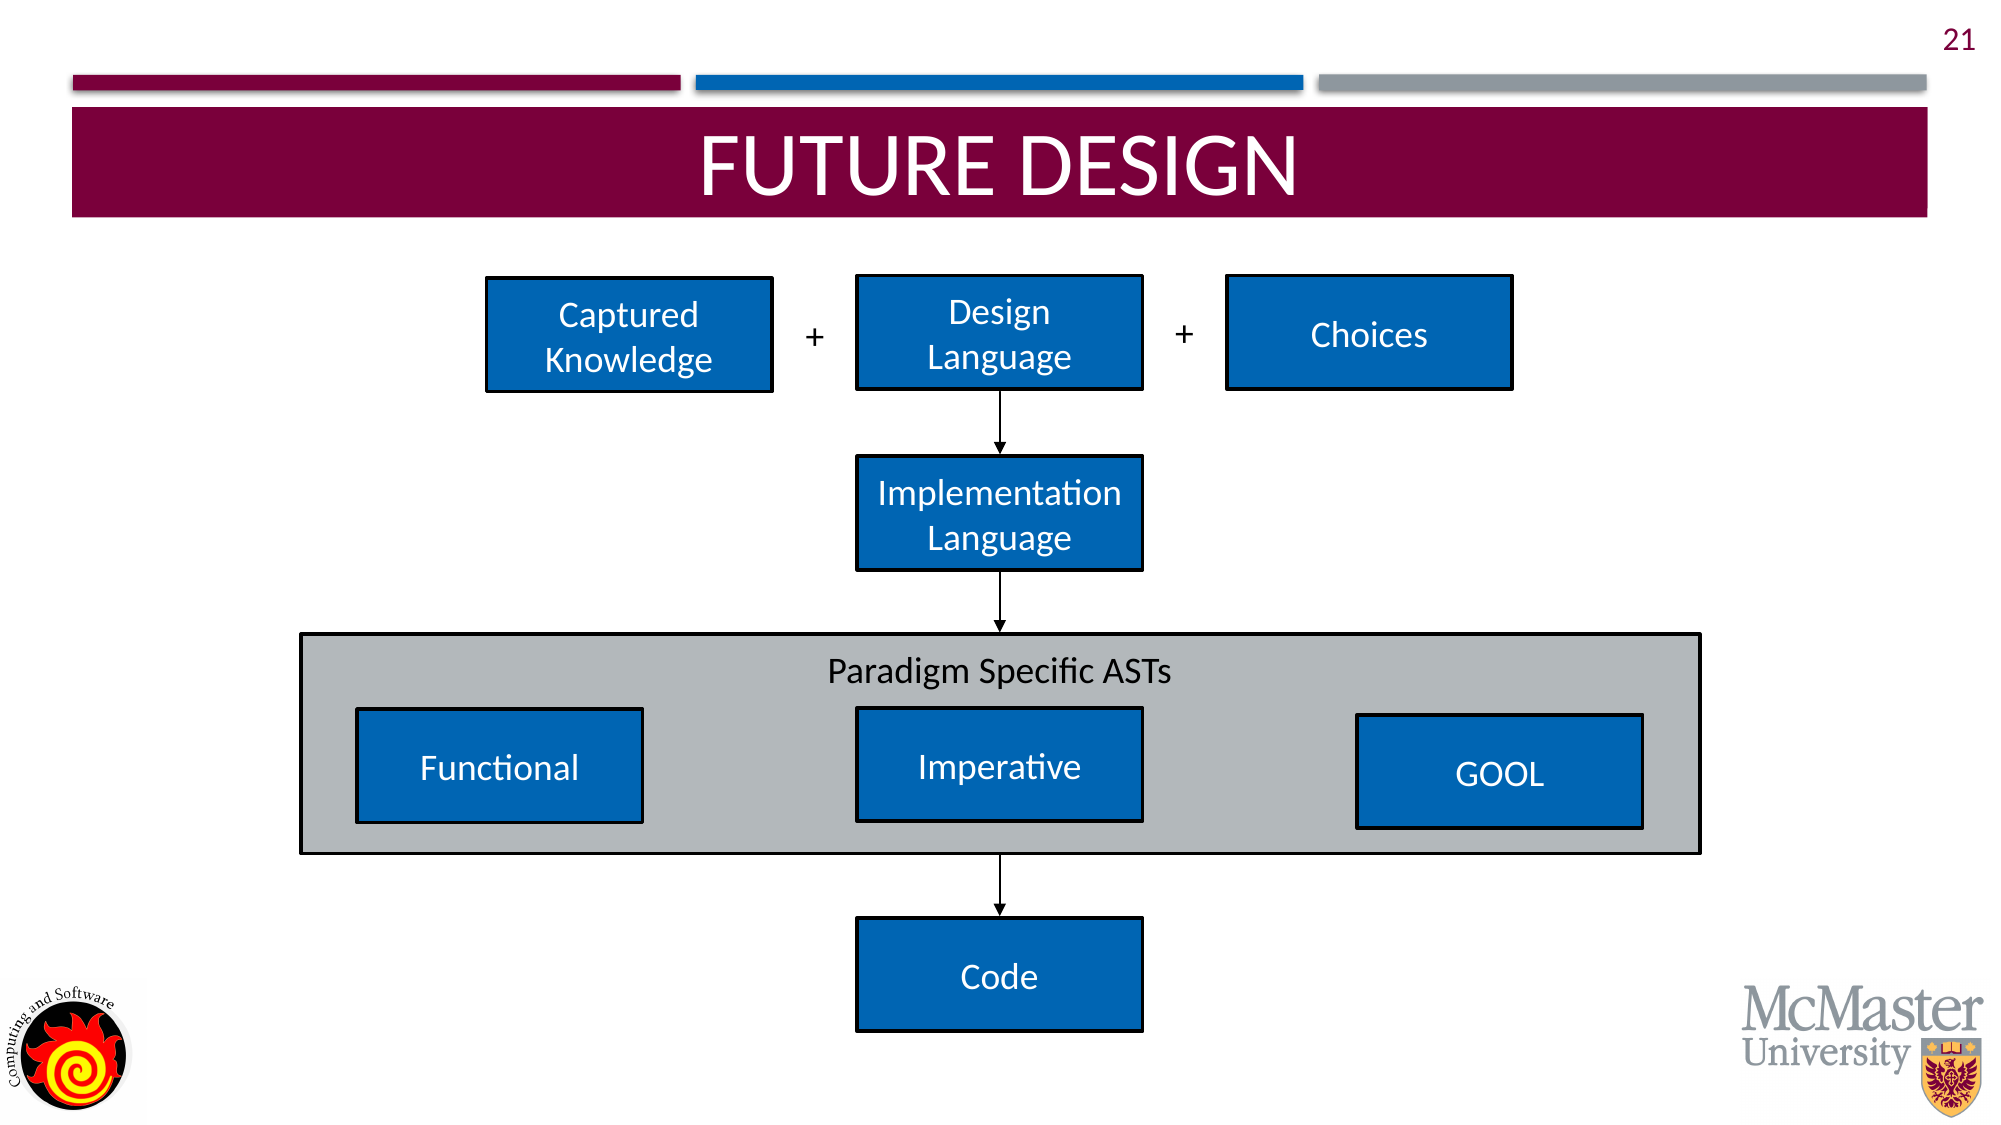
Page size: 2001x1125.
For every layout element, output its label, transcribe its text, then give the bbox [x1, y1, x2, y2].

text_box Code [855, 916, 1144, 1033]
text_box Paradigm Specific ASTs [812, 638, 1187, 699]
text_box Captured Knowledge [485, 276, 774, 393]
text_box [299, 632, 1702, 855]
text_box Implementation Language [855, 454, 1144, 572]
title FUTURE DESIGN [72, 107, 1928, 222]
text_box Functional [355, 707, 644, 824]
slide_number 20 [1904, 9, 1991, 70]
text_box Imperative [855, 706, 1144, 823]
picture [1740, 978, 1991, 1125]
picture [0, 978, 147, 1125]
text_box + [790, 304, 840, 365]
text_box + [1160, 302, 1209, 362]
text_box Design Language [855, 274, 1144, 391]
text_box GOOL [1355, 713, 1644, 830]
text_box Choices [1225, 274, 1514, 391]
